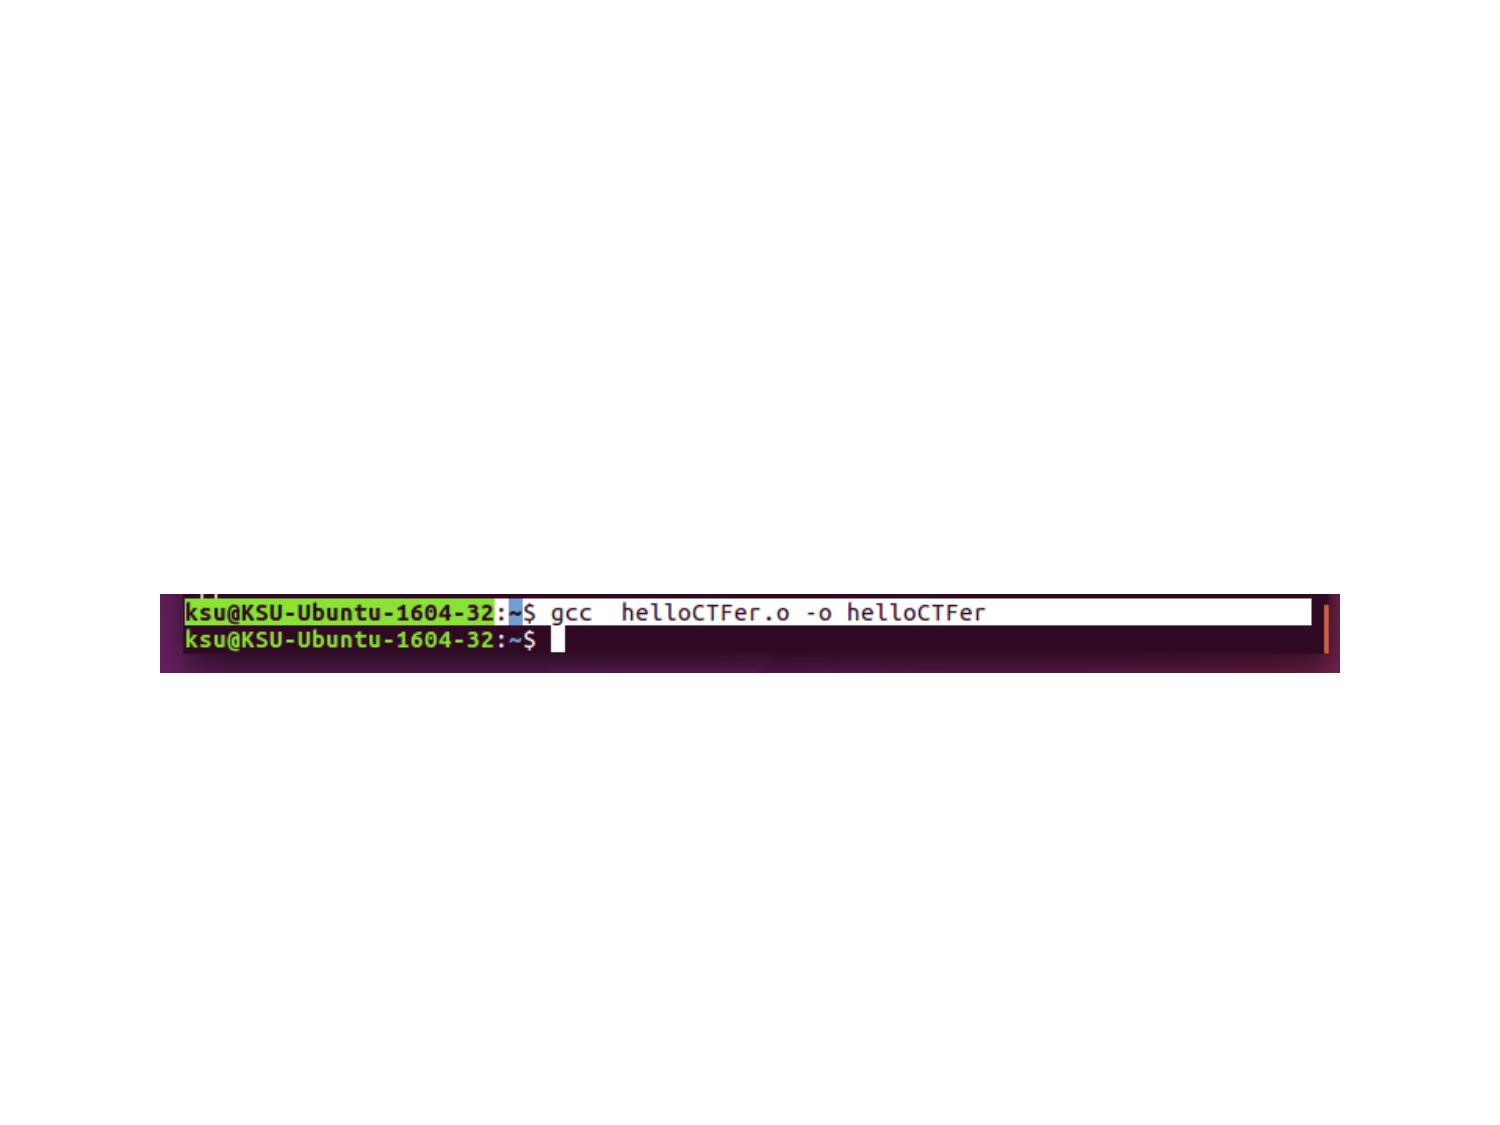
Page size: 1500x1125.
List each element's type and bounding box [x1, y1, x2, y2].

list [160, 594, 1340, 674]
